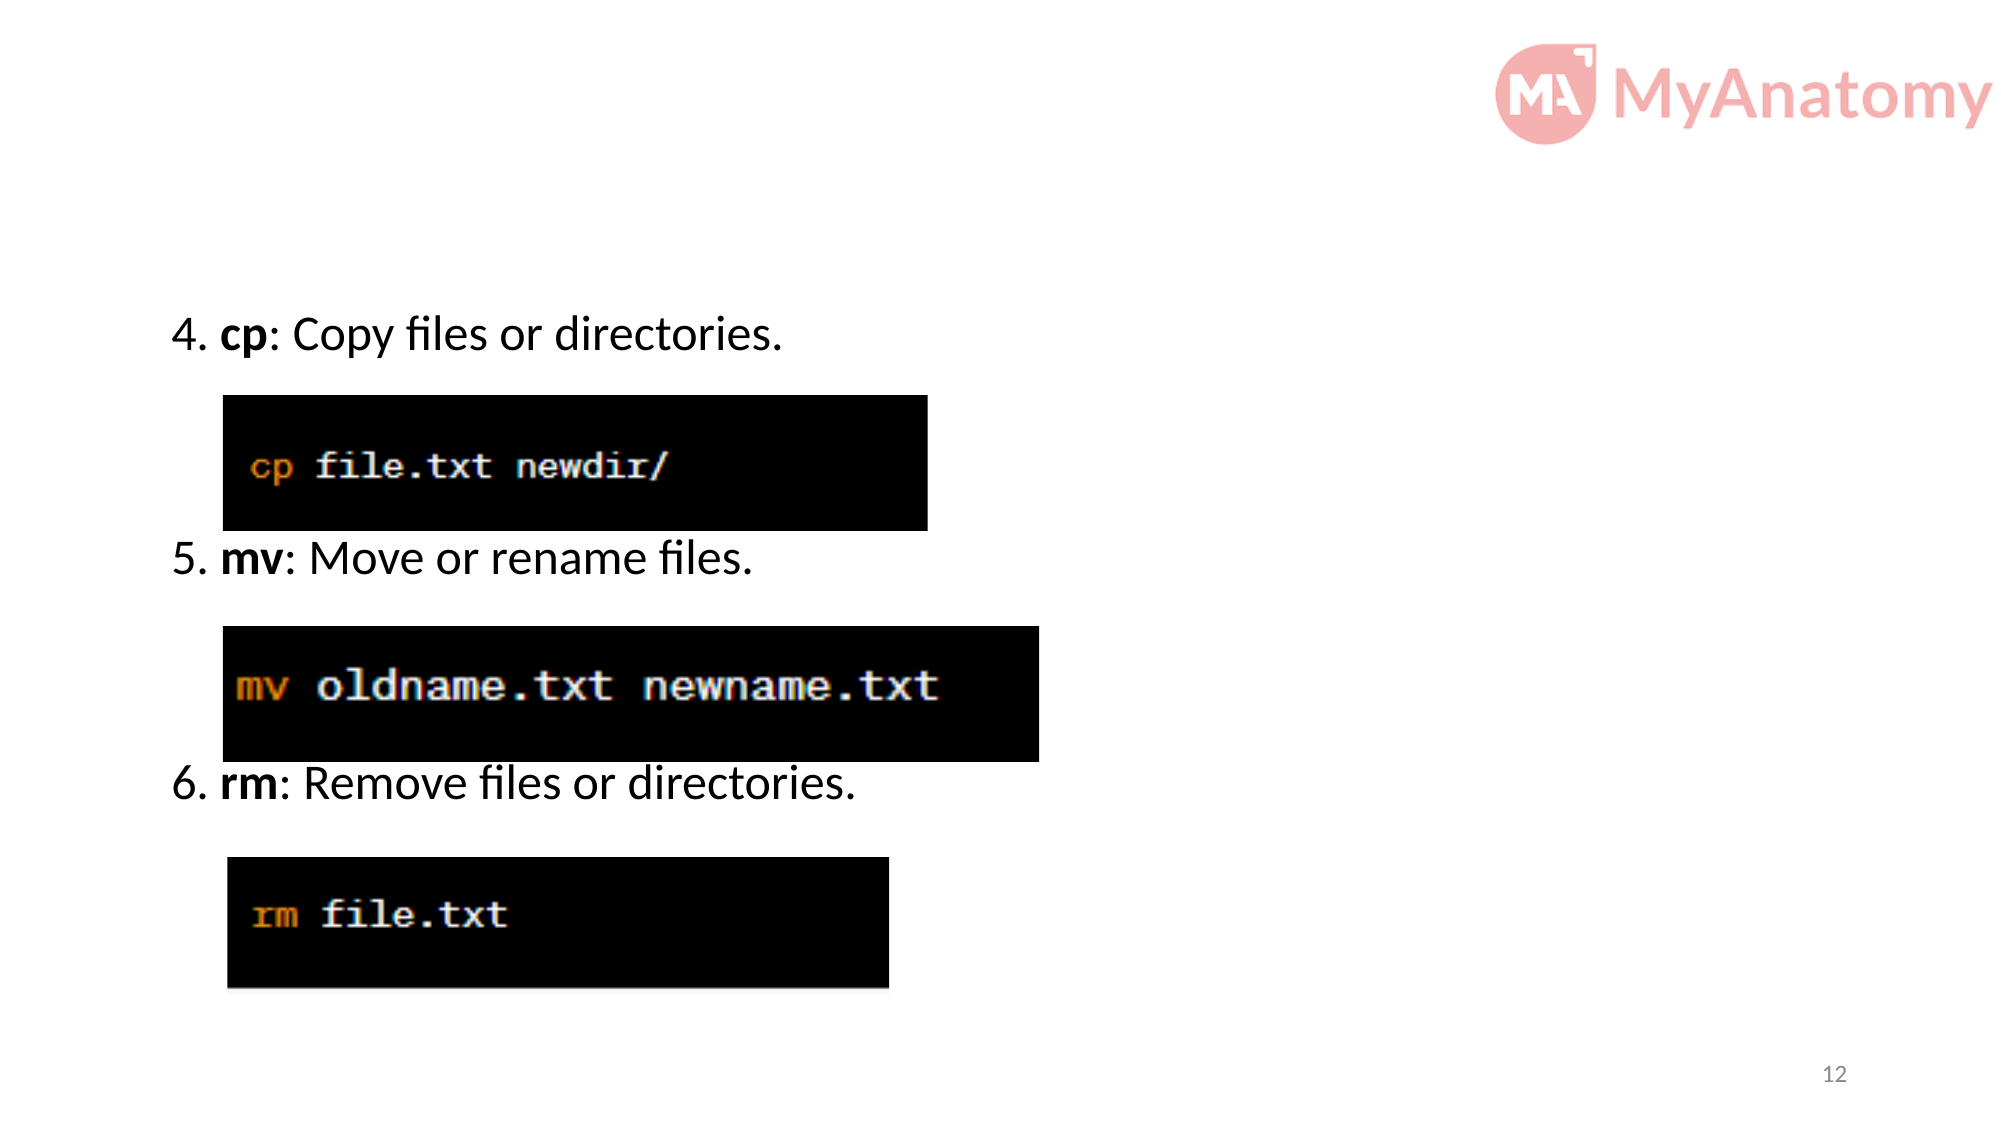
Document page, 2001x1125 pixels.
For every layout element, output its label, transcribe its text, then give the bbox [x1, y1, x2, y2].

picture [222, 626, 1040, 763]
picture [227, 857, 890, 994]
slide_number 12 [1412, 1042, 1863, 1103]
list 4. cp: Copy files or directories. 5. mv: Move or rename files. 6. rm: Remove files or directories. [137, 299, 1863, 1014]
picture [222, 395, 928, 531]
